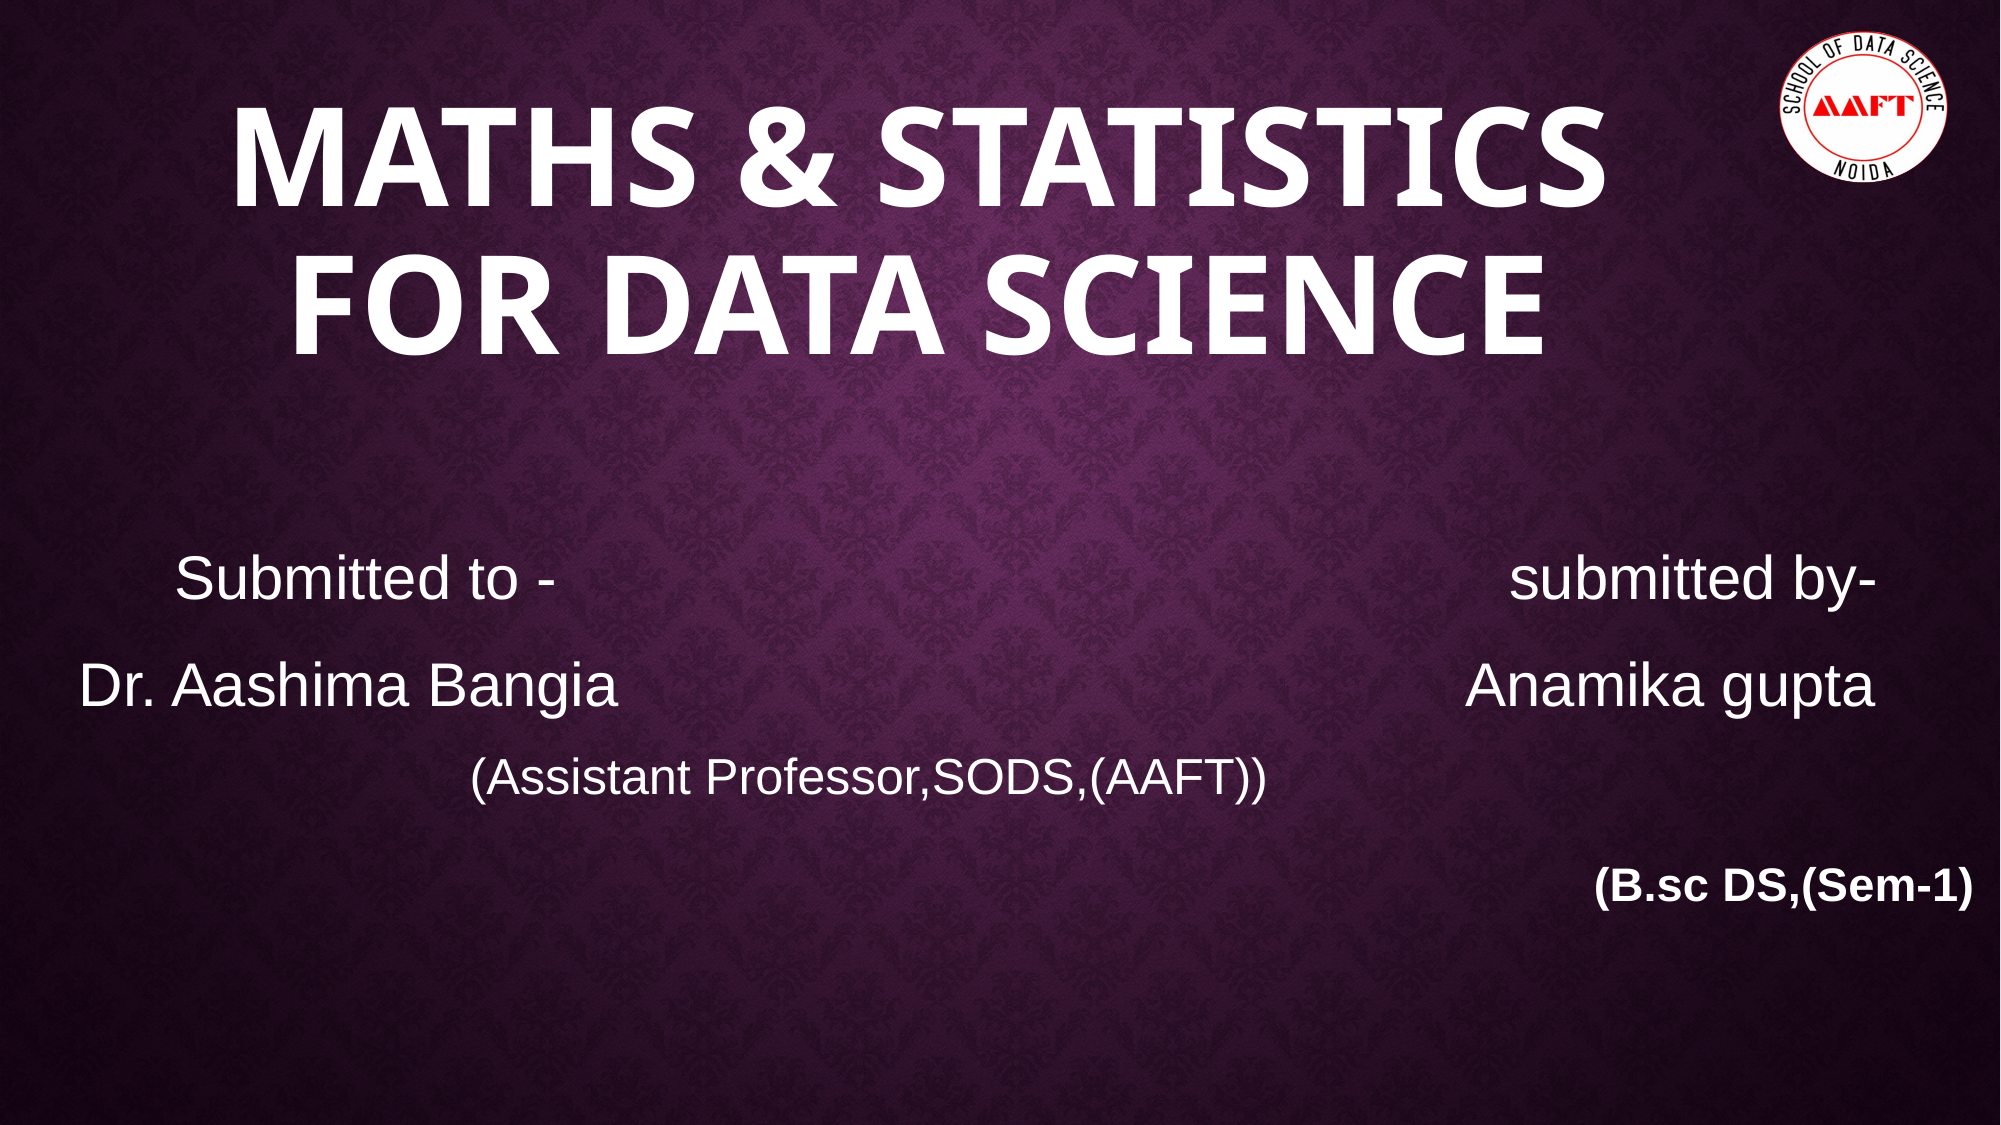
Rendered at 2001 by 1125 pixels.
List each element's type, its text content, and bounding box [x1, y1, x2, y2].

title MATHS & STATISTICs FOR DATA SCIENCE [179, 0, 1657, 392]
picture [1778, 30, 1949, 183]
subtitle Submitted to - submitted by- Dr. Aashima Bangia Anamika gupta (Assistant Professor,SODS,(AAFT)) (B.sc DS,(Sem-1) [63, 515, 1990, 930]
